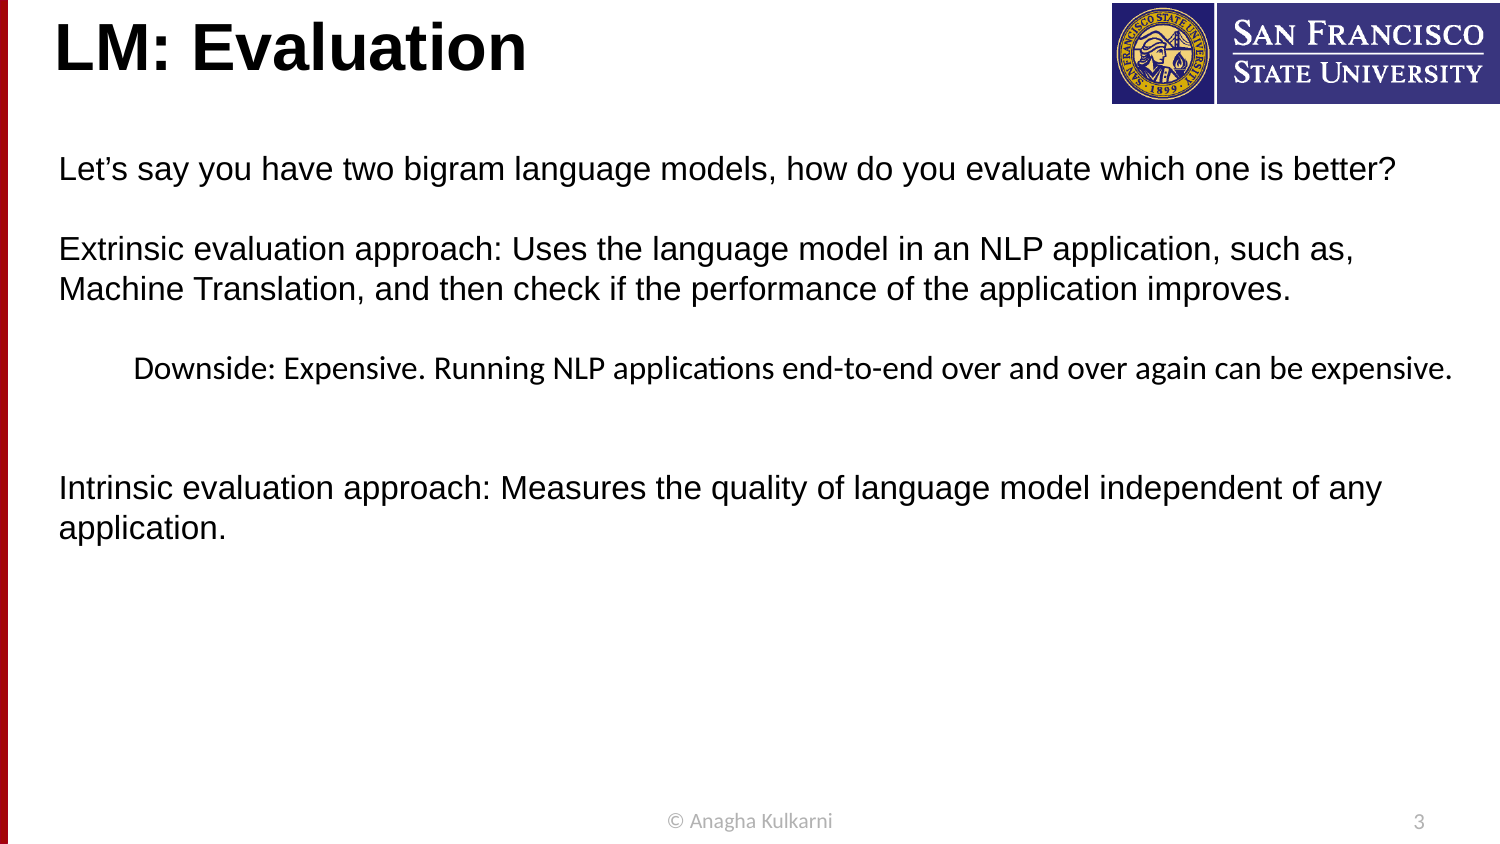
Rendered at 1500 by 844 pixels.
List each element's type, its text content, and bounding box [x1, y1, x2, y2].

title LM: Evaluation [54, 3, 1113, 85]
picture [1112, 3, 1500, 104]
slide_number 3 [1080, 806, 1425, 835]
list Let’s say you have two bigram language models, how do you evaluate which one is better? Extrinsic evaluation approach: Uses the language model in an NLP application, such as, Machine Translation, and then check if the performance of the application improves. Downside: Expensive. Running NLP applications end-to-end over and over again can be expensive. Intrinsic evaluation approach: Measures the quality of language model independent of any application. [58, 146, 1488, 592]
footer © Anagha Kulkarni [510, 806, 990, 834]
